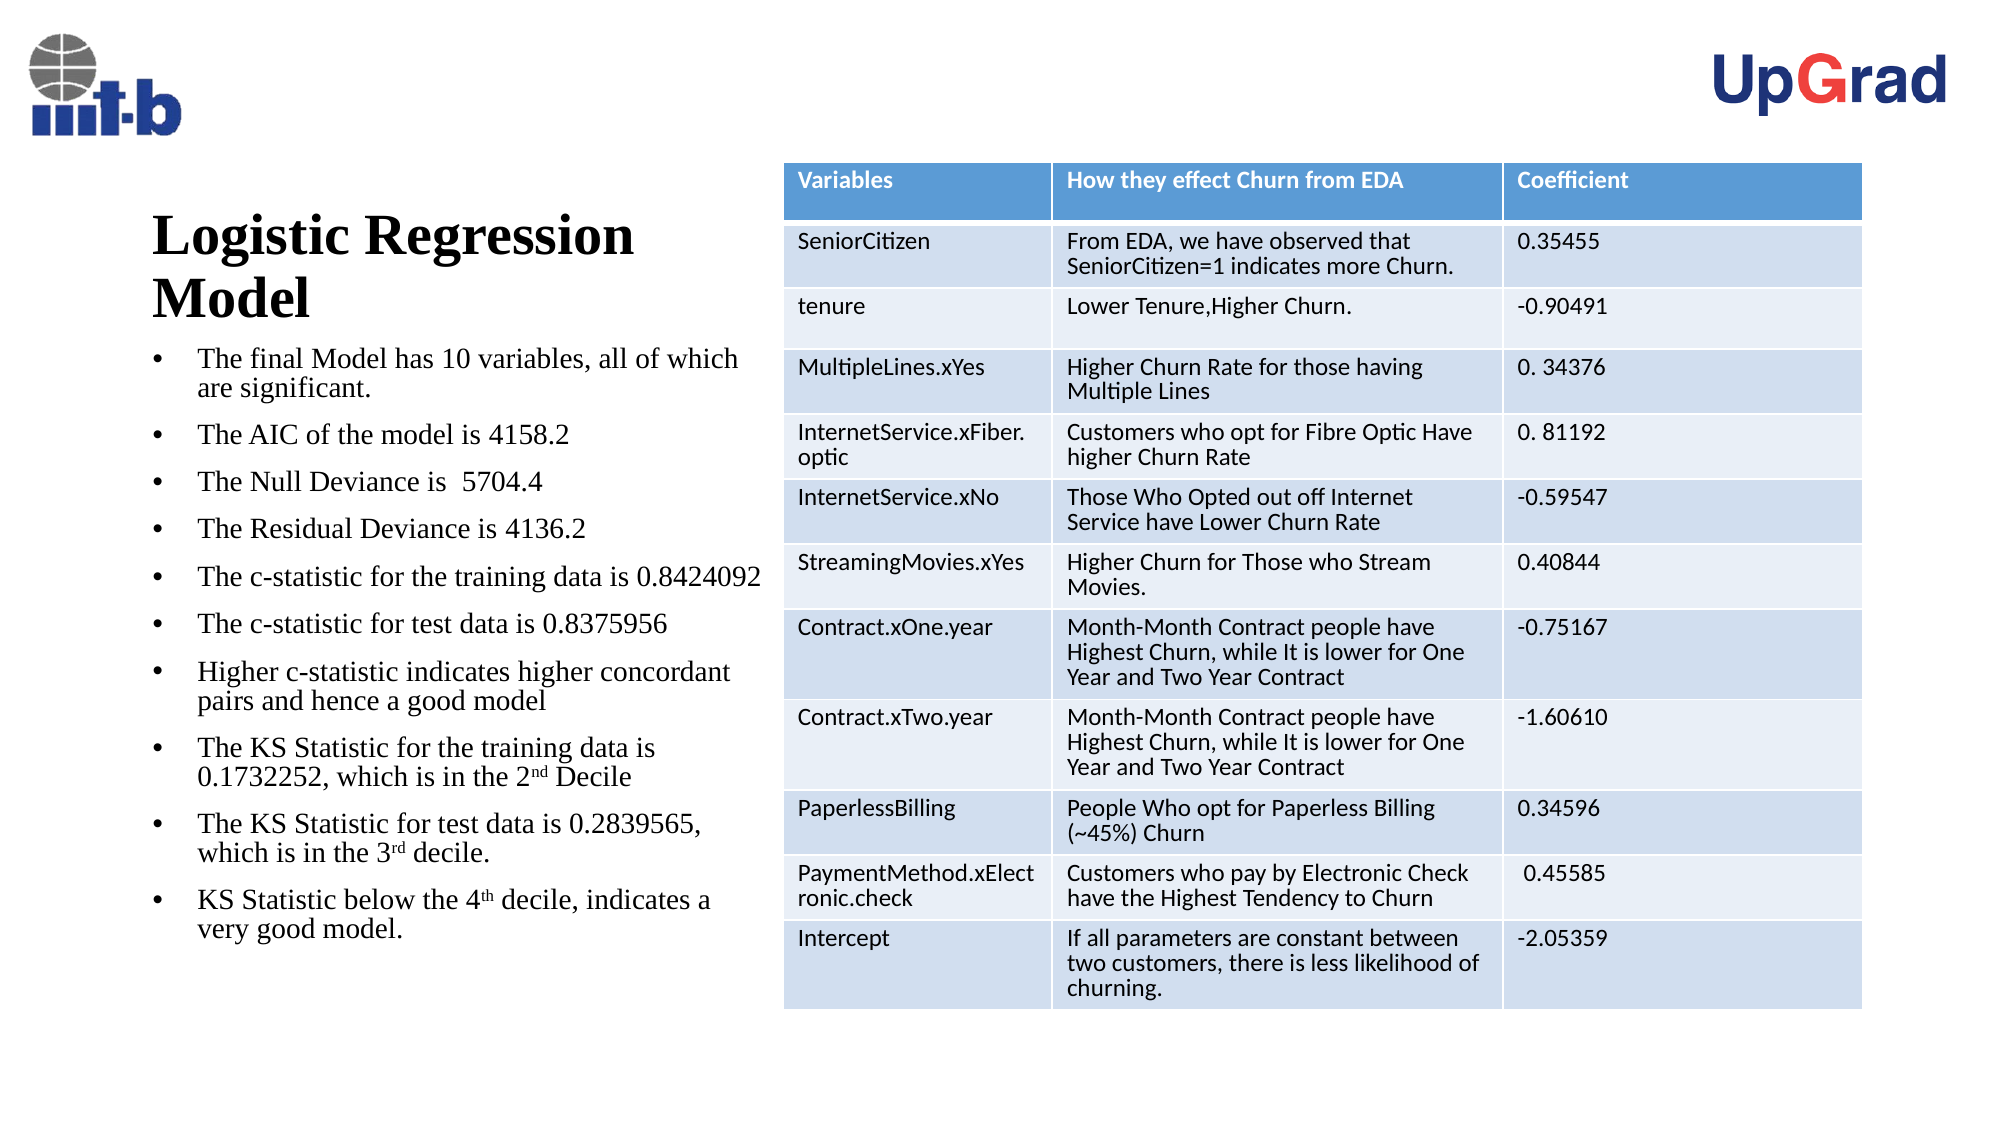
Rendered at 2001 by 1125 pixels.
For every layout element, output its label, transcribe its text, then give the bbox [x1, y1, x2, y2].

table_cell From EDA, we have observed that SeniorCitizen=1 indicates more Churn. [1053, 226, 1502, 287]
table_header How they effect Churn from EDA [1053, 163, 1502, 220]
table_cell Intercept [784, 921, 1051, 1009]
table_cell tenure [784, 289, 1051, 348]
table_cell Higher Churn for Those who Stream Movies. [1053, 545, 1502, 608]
title Logistic Regression Model [137, 161, 782, 337]
table_cell Customers who pay by Electronic Check have the Highest Tendency to Churn [1053, 856, 1502, 919]
table_cell 0.40844 [1504, 545, 1862, 608]
picture [1714, 53, 1952, 116]
table_cell 0.45585 [1504, 856, 1862, 919]
table_cell 0.35455 [1504, 226, 1862, 287]
table_cell Higher Churn Rate for those having Multiple Lines [1053, 350, 1502, 413]
table_header Coefficient [1504, 163, 1862, 220]
table_cell Month-Month Contract people have Highest Churn, while It is lower for One Year and Two Year Contract [1053, 610, 1502, 699]
table_cell Those Who Opted out off Internet Service have Lower Churn Rate [1053, 480, 1502, 543]
table_cell Contract.xTwo.year [784, 700, 1051, 789]
table_cell Contract.xOne.year [784, 610, 1051, 699]
table_cell -0.75167 [1504, 610, 1862, 699]
table_cell 0. 34376 [1504, 350, 1862, 413]
table_cell InternetService.xNo [784, 480, 1051, 543]
table_cell Customers who opt for Fibre Optic Have higher Churn Rate [1053, 415, 1502, 478]
table_cell 0. 81192 [1504, 415, 1862, 478]
picture [0, 29, 208, 163]
table_cell -0.59547 [1504, 480, 1862, 543]
table_cell People Who opt for Paperless Billing (~45%) Churn [1053, 791, 1502, 854]
table_cell Lower Tenure,Higher Churn. [1053, 289, 1502, 348]
table_cell MultipleLines.xYes [784, 350, 1051, 413]
table_cell PaperlessBilling [784, 791, 1051, 854]
table_cell 0.34596 [1504, 791, 1862, 854]
table_cell -2.05359 [1504, 921, 1862, 1009]
list The final Model has 10 variables, all of which are significant. The AIC of the model is 4158.2 The Null Deviance is 5704.4 The Residual Deviance is 4136.2 The c-statistic for the training data is 0.8424092 The c-statistic for test data is 0.8375956 Higher c-statistic indicates higher concordant pairs and hence a good model The KS Statistic for the training data is 0.1732252, which is in the 2nd Decile The KS Statistic for test data is 0.2839565, which is in the 3rd decile. KS Statistic below the 4th decile, indicates a very good model. [137, 337, 783, 963]
table_cell Month-Month Contract people have Highest Churn, while It is lower for One Year and Two Year Contract [1053, 700, 1502, 789]
table_cell -0.90491 [1504, 289, 1862, 348]
table_cell InternetService.xFiber.optic [784, 415, 1051, 478]
table_cell If all parameters are constant between two customers, there is less likelihood of churning. [1053, 921, 1502, 1009]
table_cell PaymentMethod.xElectronic.check [784, 856, 1051, 919]
table_header Variables [784, 163, 1051, 220]
table_cell StreamingMovies.xYes [784, 545, 1051, 608]
table_cell SeniorCitizen [784, 226, 1051, 287]
table_cell -1.60610 [1504, 700, 1862, 789]
